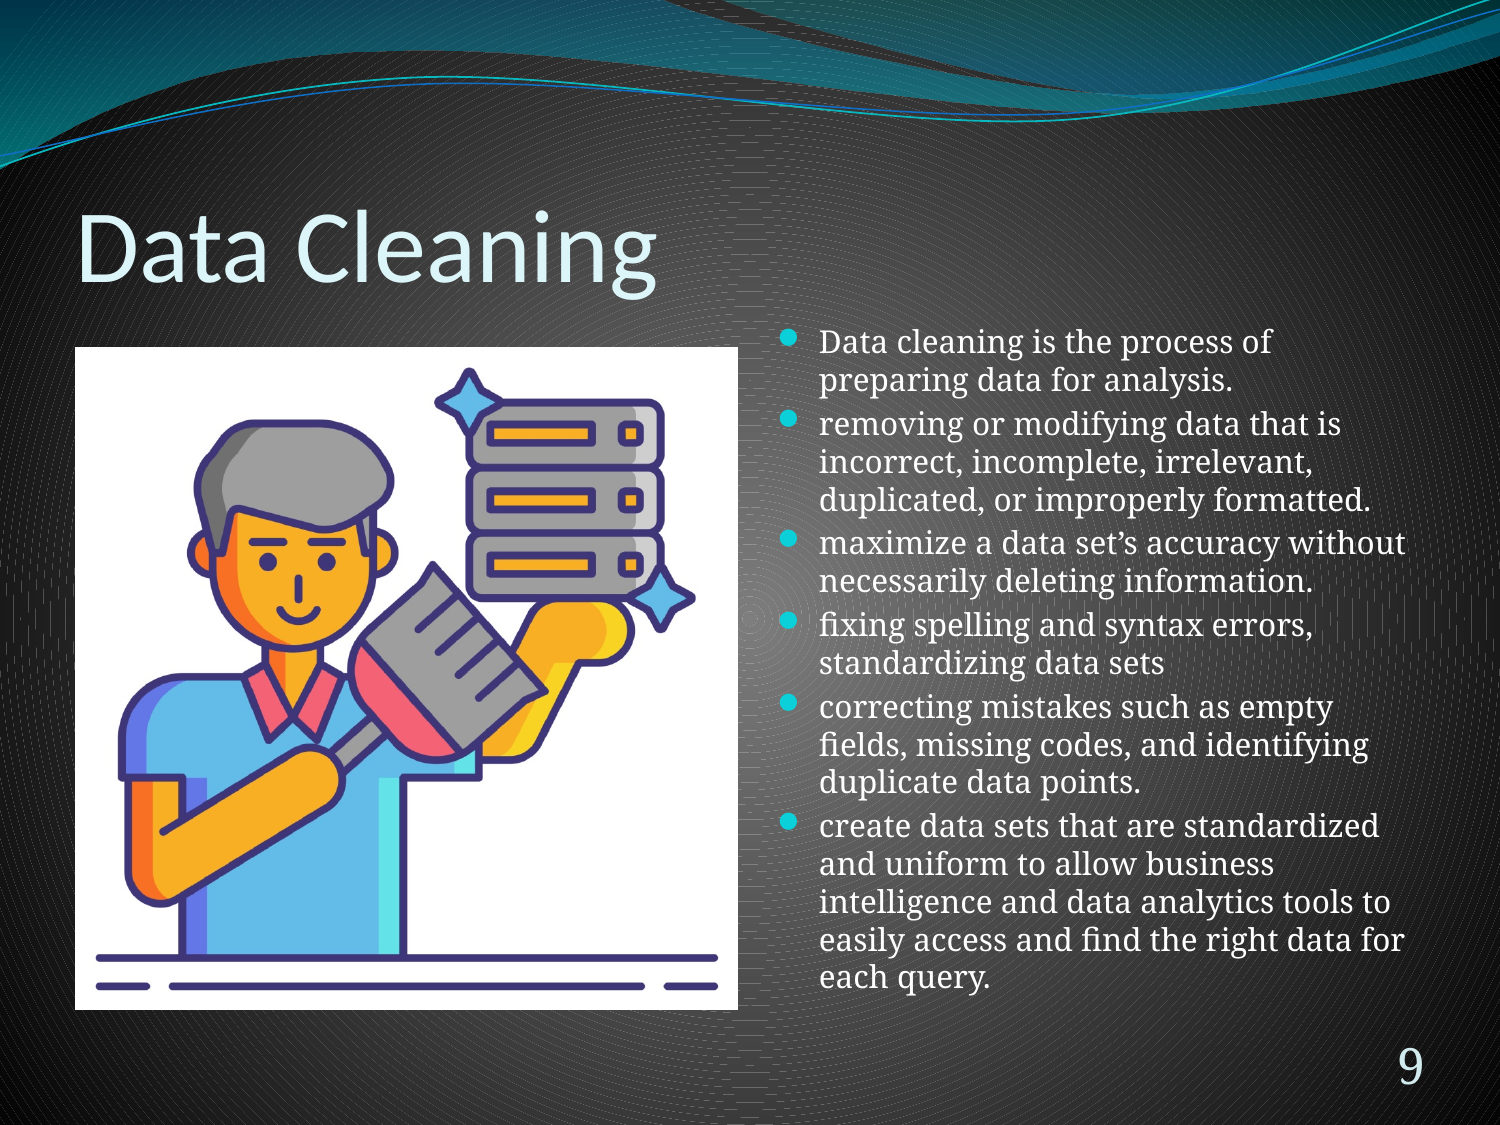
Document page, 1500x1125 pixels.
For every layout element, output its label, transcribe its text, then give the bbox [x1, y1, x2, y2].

list Data cleaning is the process of preparing data for analysis. removing or modifying data that is incorrect, incomplete, irrelevant, duplicated, or improperly formatted. maximize a data set’s accuracy without necessarily deleting information. fixing spelling and syntax errors, standardizing data sets correcting mistakes such as empty fields, missing codes, and identifying duplicate data points. create data sets that are standardized and uniform to allow business intelligence and data analytics tools to easily access and find the right data for each query. [762, 314, 1425, 1043]
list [74, 347, 738, 1011]
slide_number 9 [1299, 1042, 1425, 1103]
title Data Cleaning [75, 115, 1425, 303]
